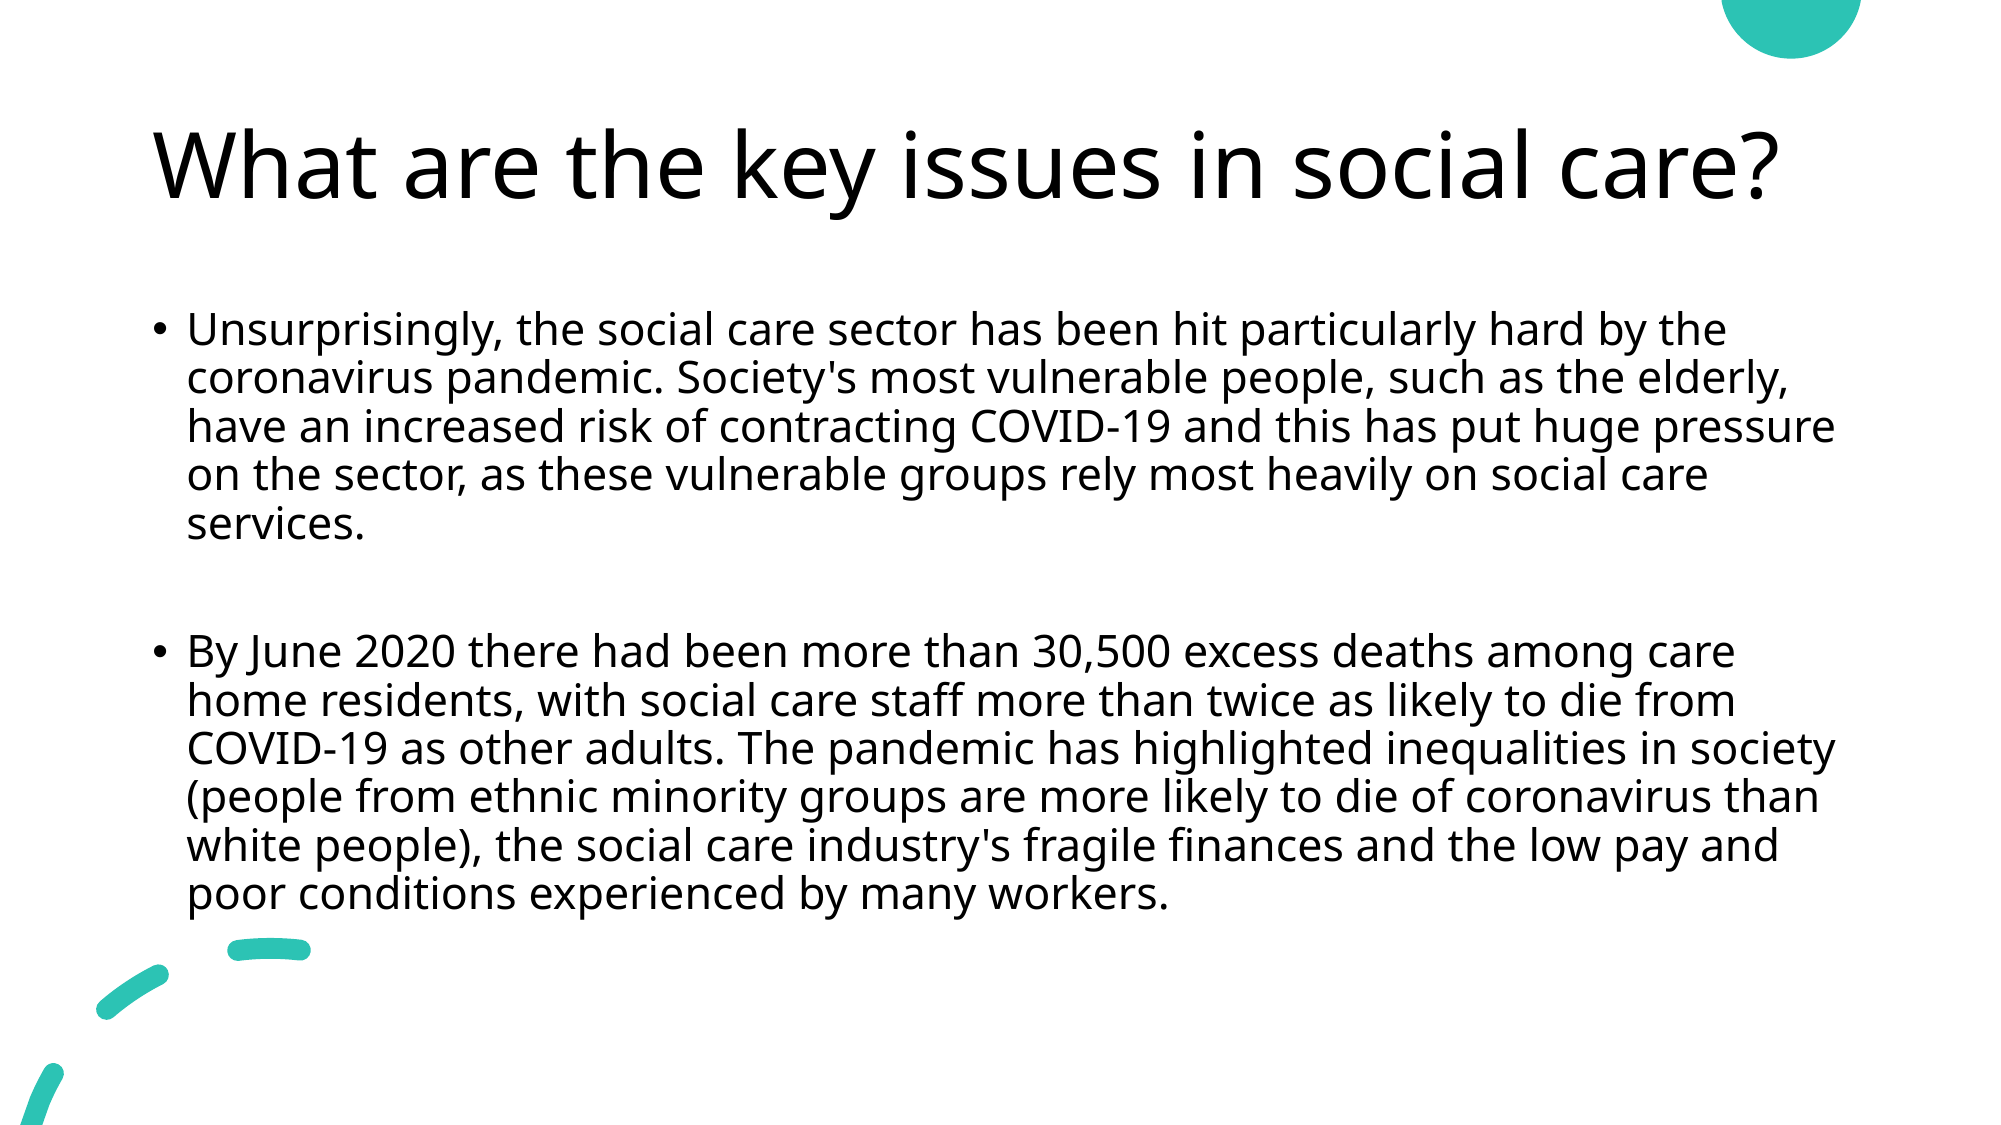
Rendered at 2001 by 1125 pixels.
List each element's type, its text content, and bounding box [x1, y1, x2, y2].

list Unsurprisingly, the social care sector has been hit particularly hard by the coronavirus pandemic. Society's most vulnerable people, such as the elderly, have an increased risk of contracting COVID-19 and this has put huge pressure on the sector, as these vulnerable groups rely most heavily on social care services. By June 2020 there had been more than 30,500 excess deaths among care home residents, with social care staff more than twice as likely to die from COVID-19 as other adults. The pandemic has highlighted inequalities in society (people from ethnic minority groups are more likely to die of coronavirus than white people), the social care industry's fragile finances and the low pay and poor conditions experienced by many workers. [137, 299, 1863, 933]
title What are the key issues in social care? [137, 59, 1863, 278]
